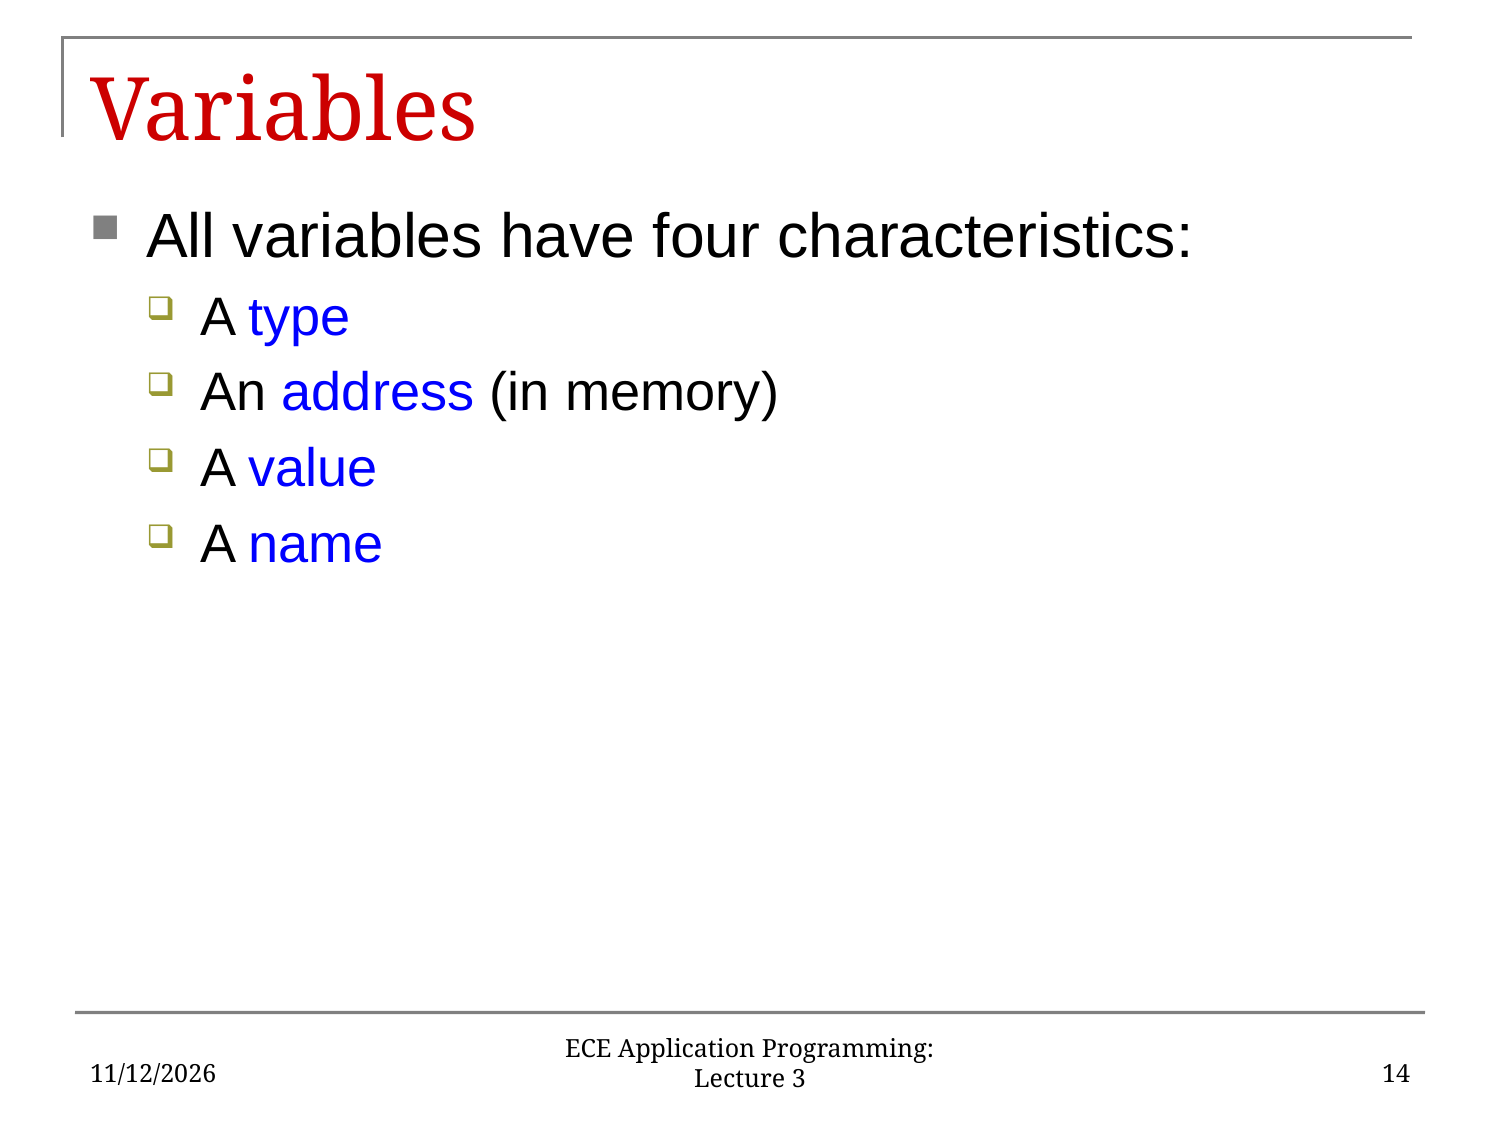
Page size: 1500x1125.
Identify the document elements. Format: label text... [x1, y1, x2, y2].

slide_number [74, 1023, 426, 1100]
slide_number 14 [1074, 1023, 1426, 1100]
title Variables [75, 45, 1425, 163]
list All variables have four characteristics: A type An address (in memory) A value A name [75, 187, 1425, 1006]
footer ECE Application Programming: Lecture 3 [512, 1024, 988, 1101]
